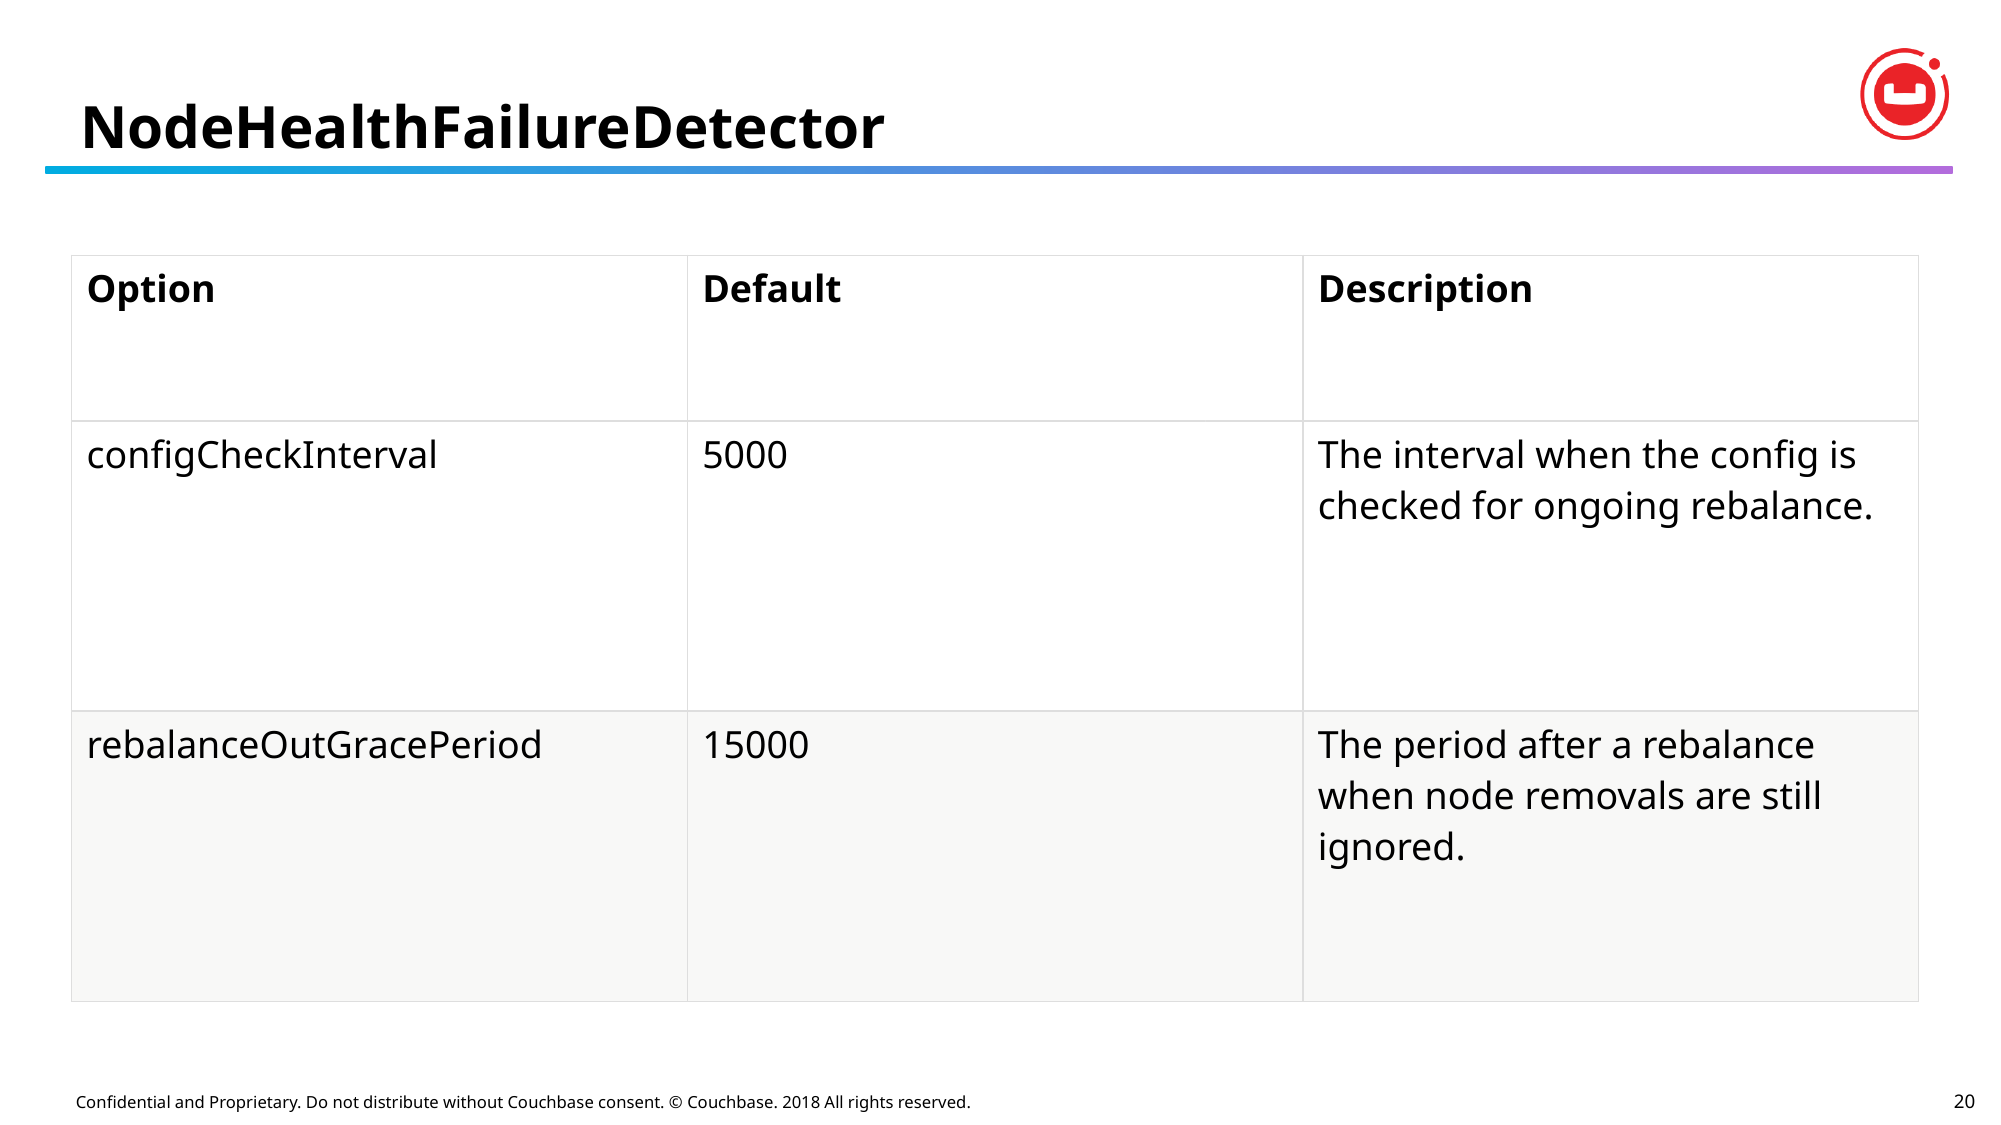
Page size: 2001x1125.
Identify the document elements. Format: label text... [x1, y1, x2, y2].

table_cell The interval when the config is checked for ongoing rebalance. [1304, 422, 1918, 710]
title NodeHealthFailureDetector [65, 84, 1768, 175]
table_cell 5000 [688, 422, 1302, 710]
picture [1860, 48, 1958, 140]
table_cell 15000 [688, 712, 1302, 1001]
table_header Option [72, 256, 687, 420]
table_cell rebalanceOutGracePeriod [72, 712, 687, 1001]
table_header Description [1304, 256, 1918, 420]
table_cell configCheckInterval [72, 422, 687, 710]
table_header Default [688, 256, 1302, 420]
table_cell The period after a rebalance when node removals are still ignored. [1304, 712, 1918, 1001]
